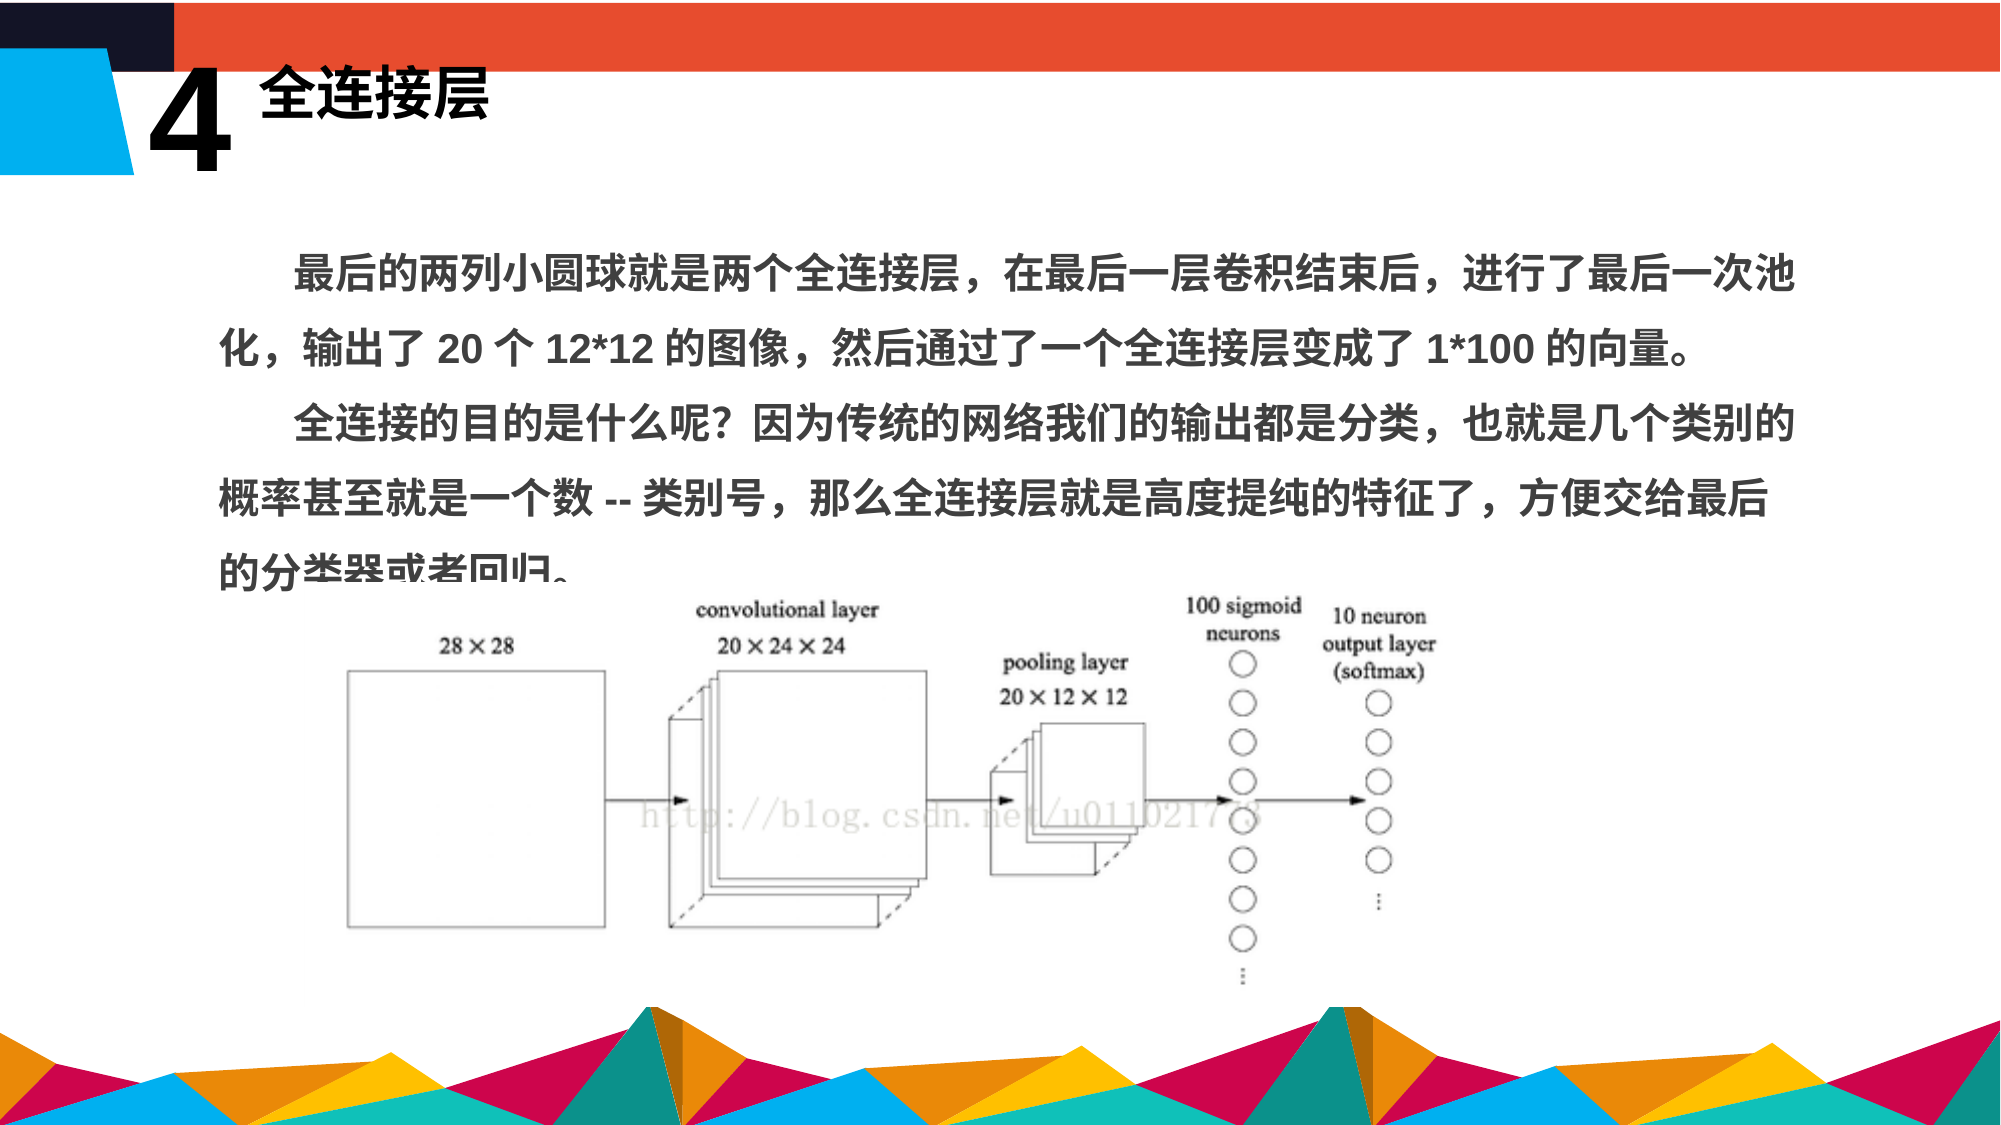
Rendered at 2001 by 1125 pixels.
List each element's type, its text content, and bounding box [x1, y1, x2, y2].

text_box [0, 47, 134, 177]
text_box 4 [134, 13, 353, 209]
text_box 最后的两列小圆球就是两个全连接层，在最后一层卷积结束后，进行了最后一次池化，输出了20个12*12的图像，然后通过了一个全连接层变成了1*100的向量。 全连接的目的是什么呢？因为传统的网络我们的输出都是分类，也就是几个类别的概率甚至就是一个数--类别号，那么全连接层就是高度提纯的特征了，方便交给最后的分类器或者回归。 [203, 214, 1823, 604]
picture [303, 582, 1565, 1007]
text_box 全连接层 [243, 48, 929, 134]
